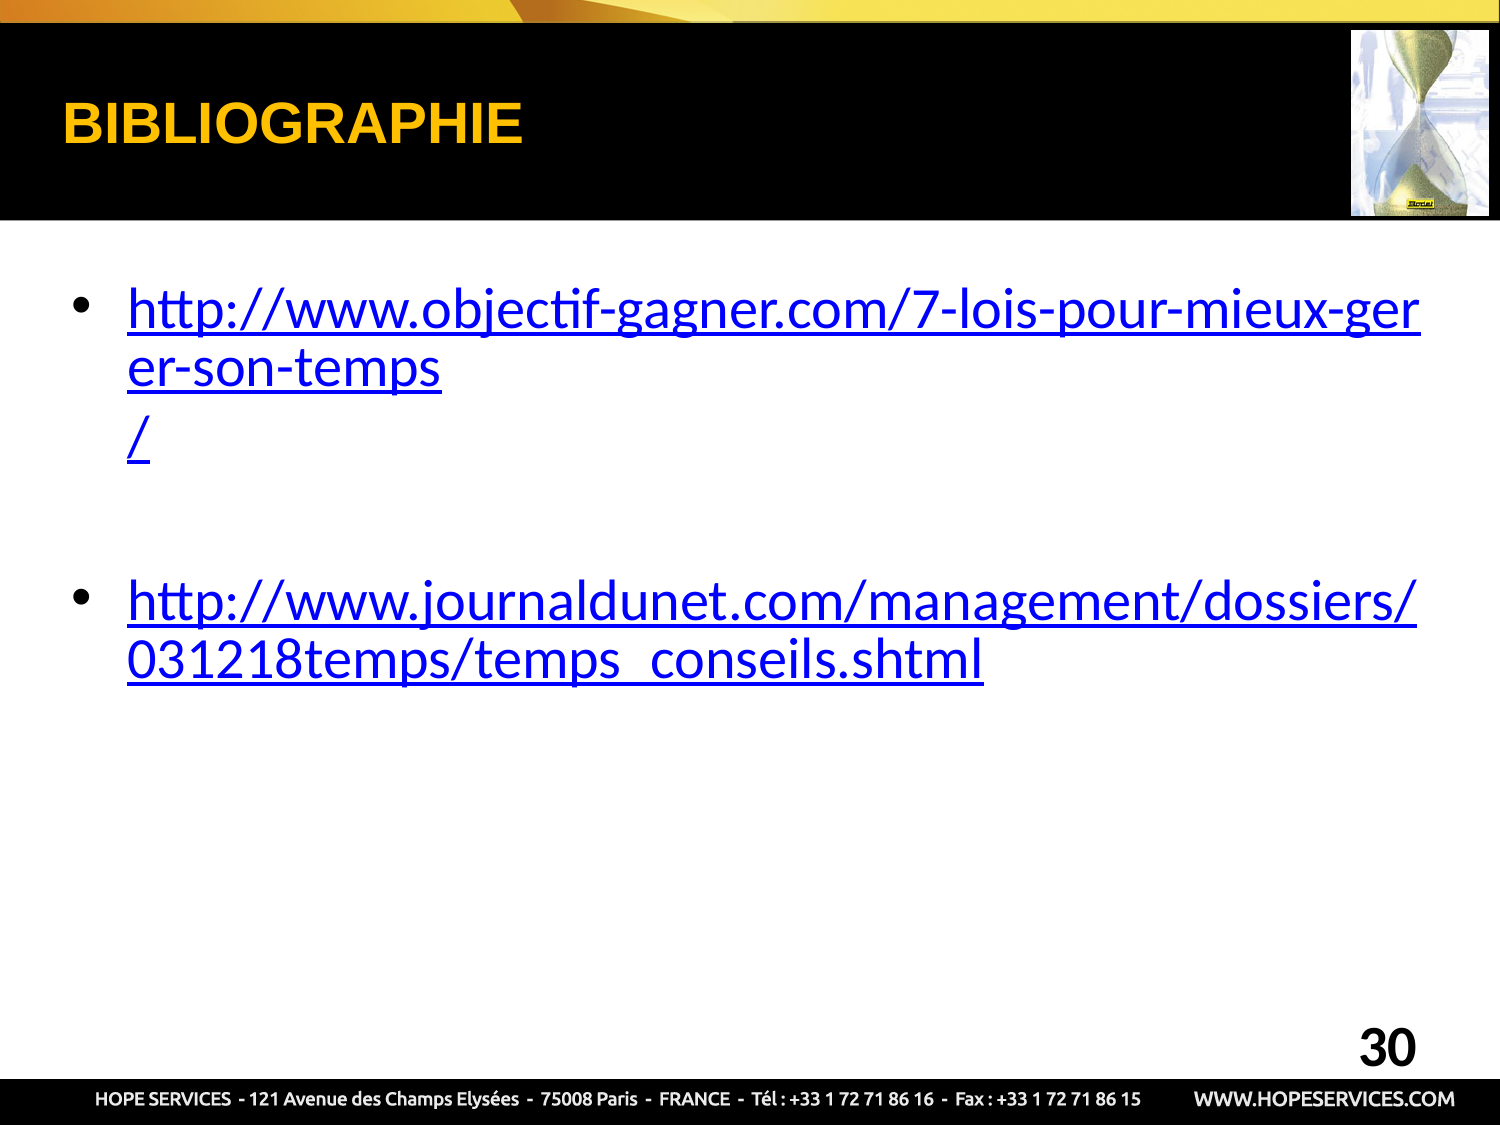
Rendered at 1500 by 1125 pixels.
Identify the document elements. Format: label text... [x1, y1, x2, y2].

list http://www.objectif-gagner.com/7-lois-pour-mieux-gerer-son-temps/ http://www.journaldunet.com/management/dossiers/031218temps/temps_conseils.shtml [56, 262, 1459, 1005]
slide_number 30 [1082, 1012, 1433, 1073]
title BIBLIOGRAPHIE [0, 38, 1345, 203]
picture [0, 0, 1500, 1125]
